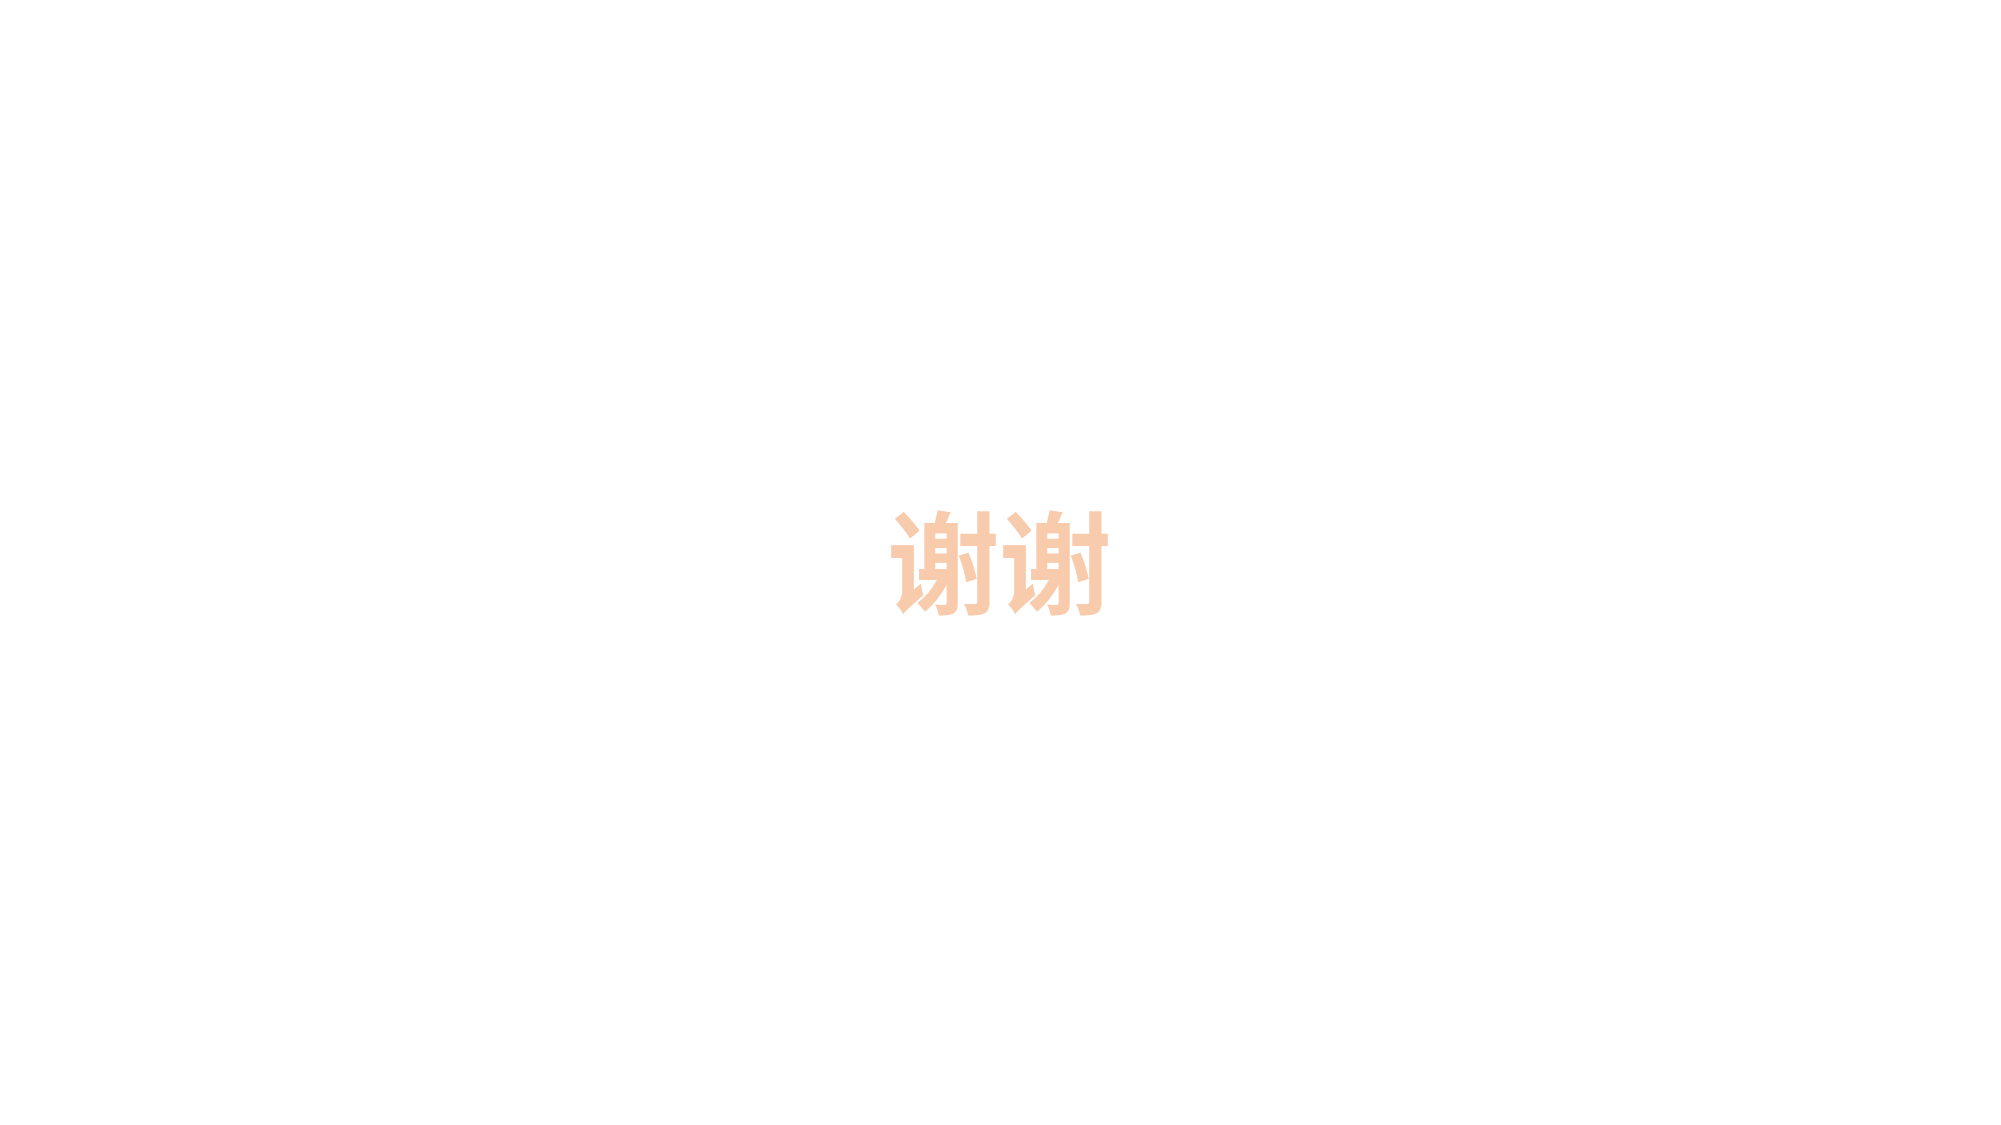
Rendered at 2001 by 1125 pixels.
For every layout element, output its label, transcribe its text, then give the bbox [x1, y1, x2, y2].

text_box 谢谢 [872, 486, 1128, 637]
